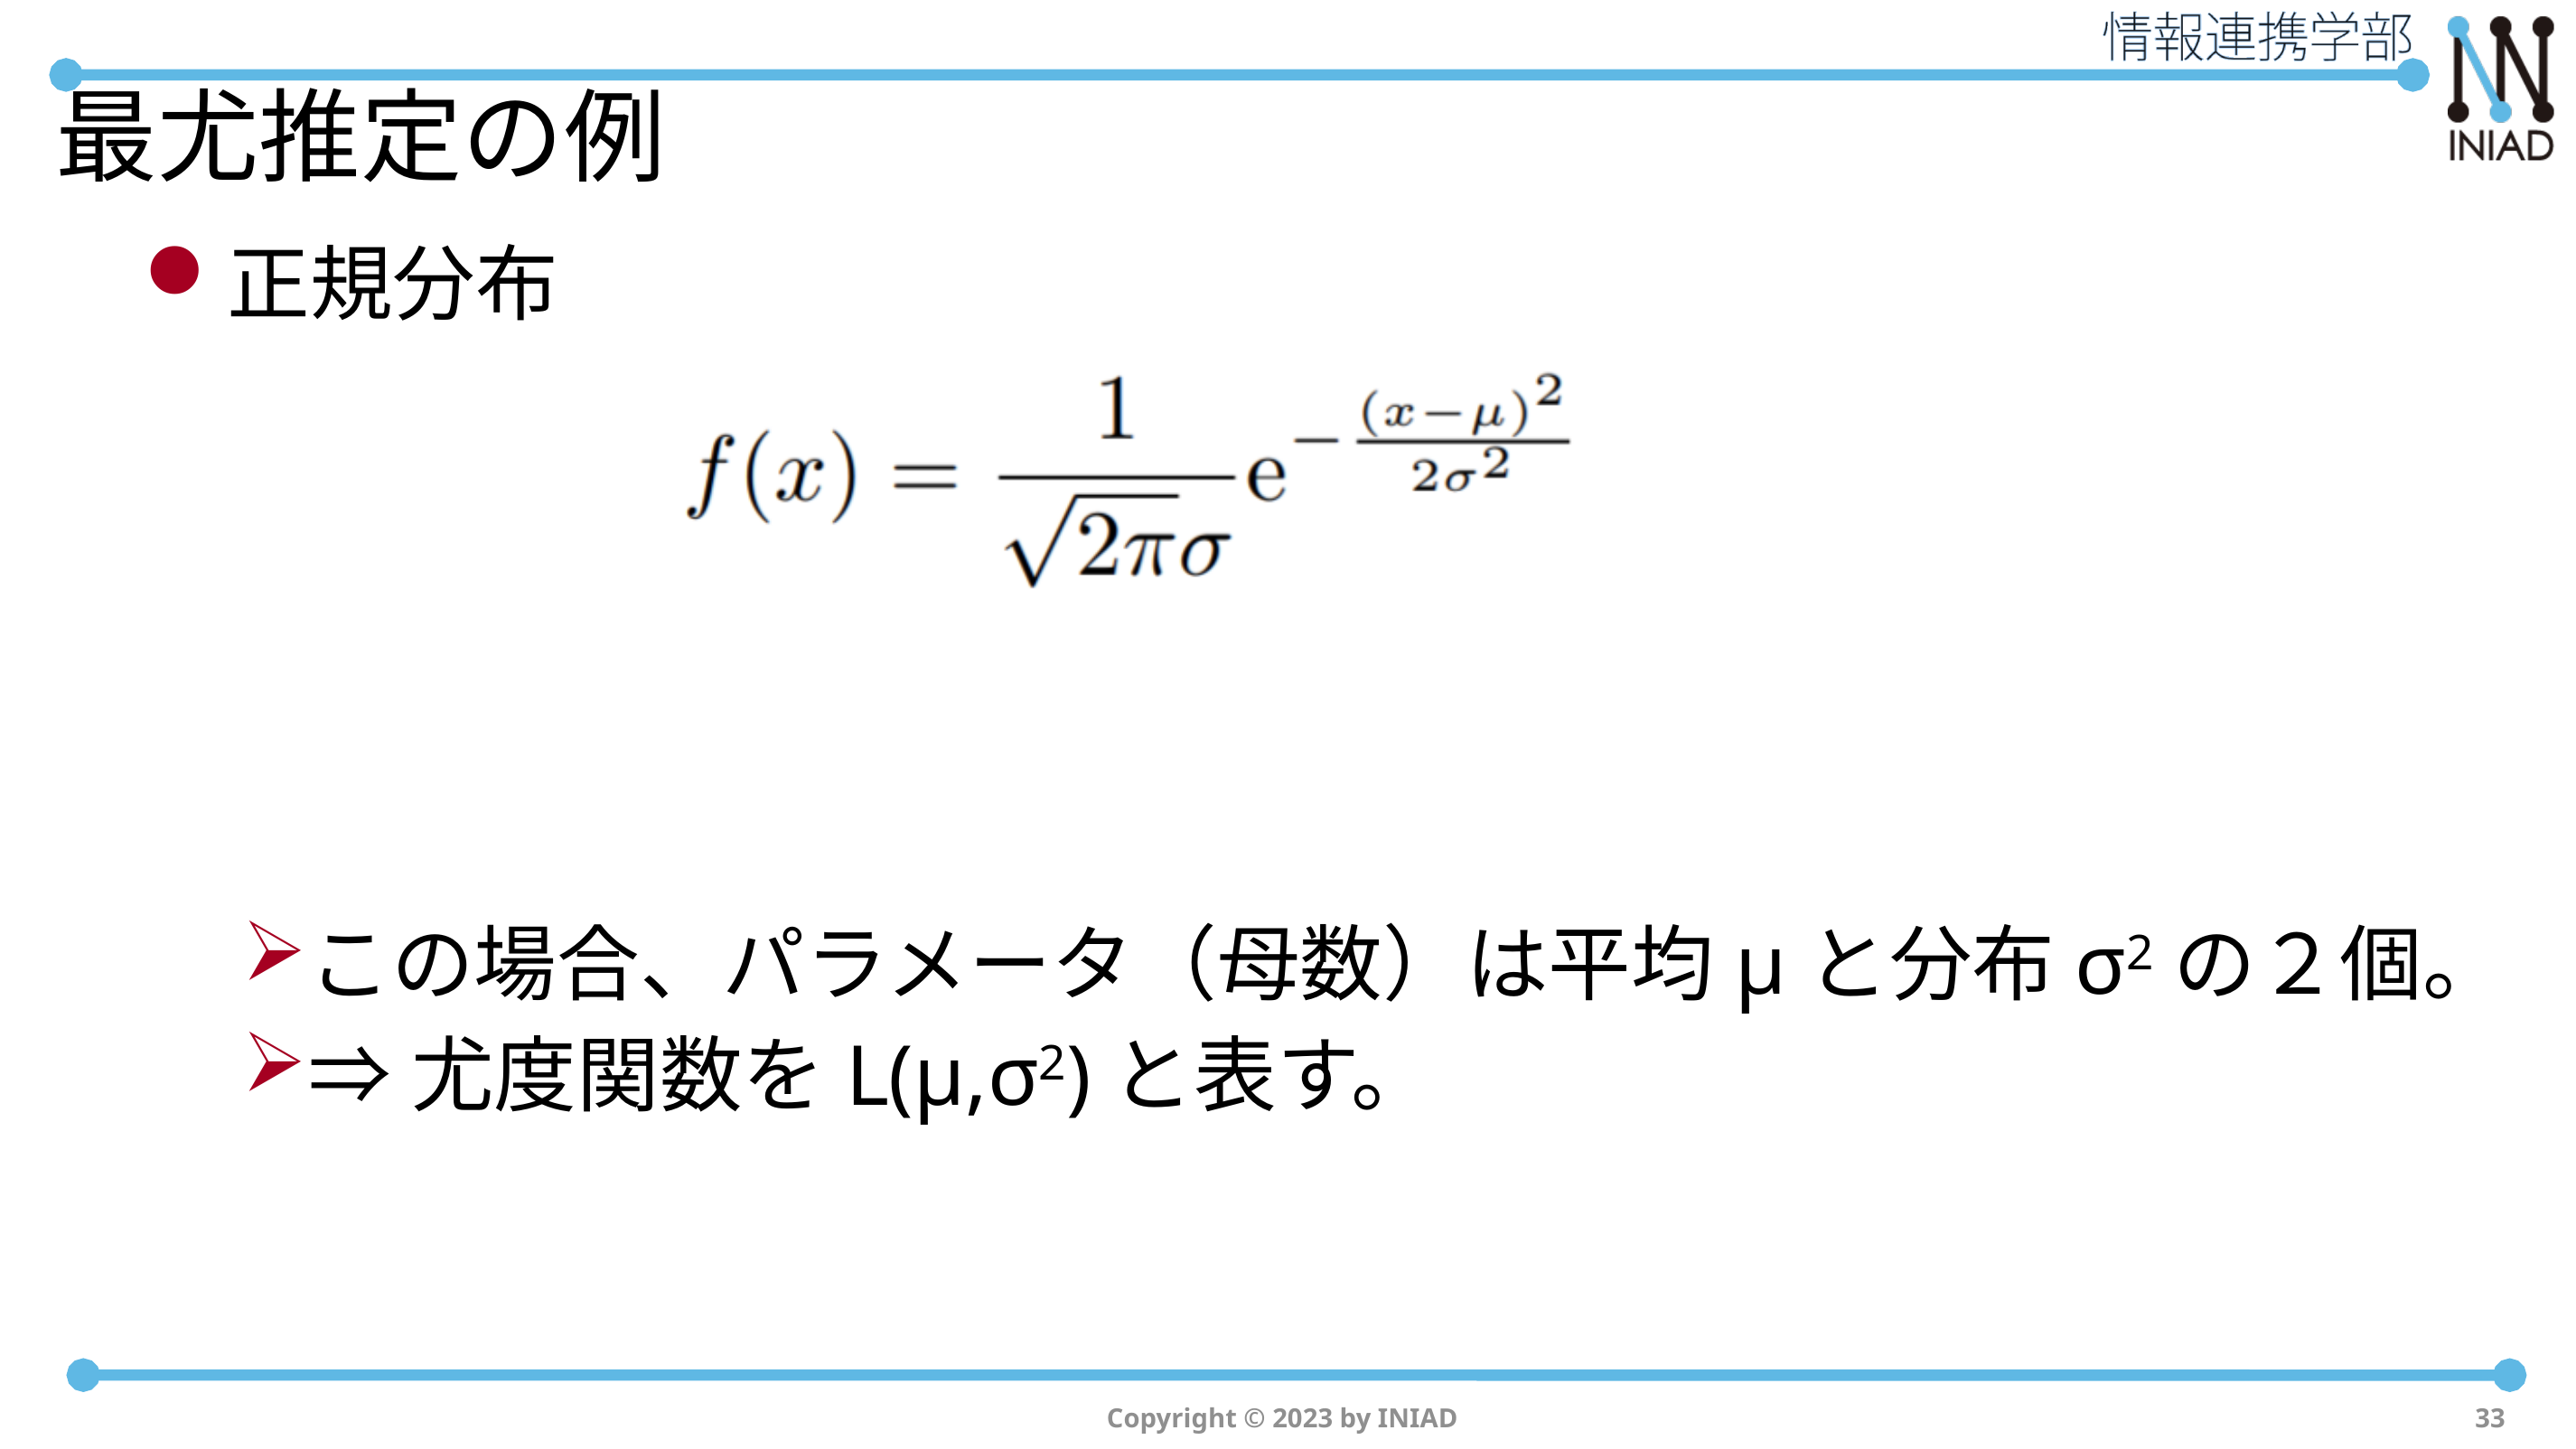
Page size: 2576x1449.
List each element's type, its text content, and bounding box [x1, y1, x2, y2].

picture [652, 320, 1624, 607]
footer Copyright © 2023 by INIAD [59, 1374, 2506, 1445]
text_box この場合、パラメータ（母数）は平均μと分布σ2の２個。 ⇒尤度関数をL(μ,σ2)と表す。 [161, 904, 2440, 1128]
title 最尤推定の例 [55, 71, 2413, 282]
text_box 正規分布 [130, 224, 1460, 337]
picture [2448, 12, 2555, 170]
slide_number 33 [2376, 1376, 2519, 1445]
